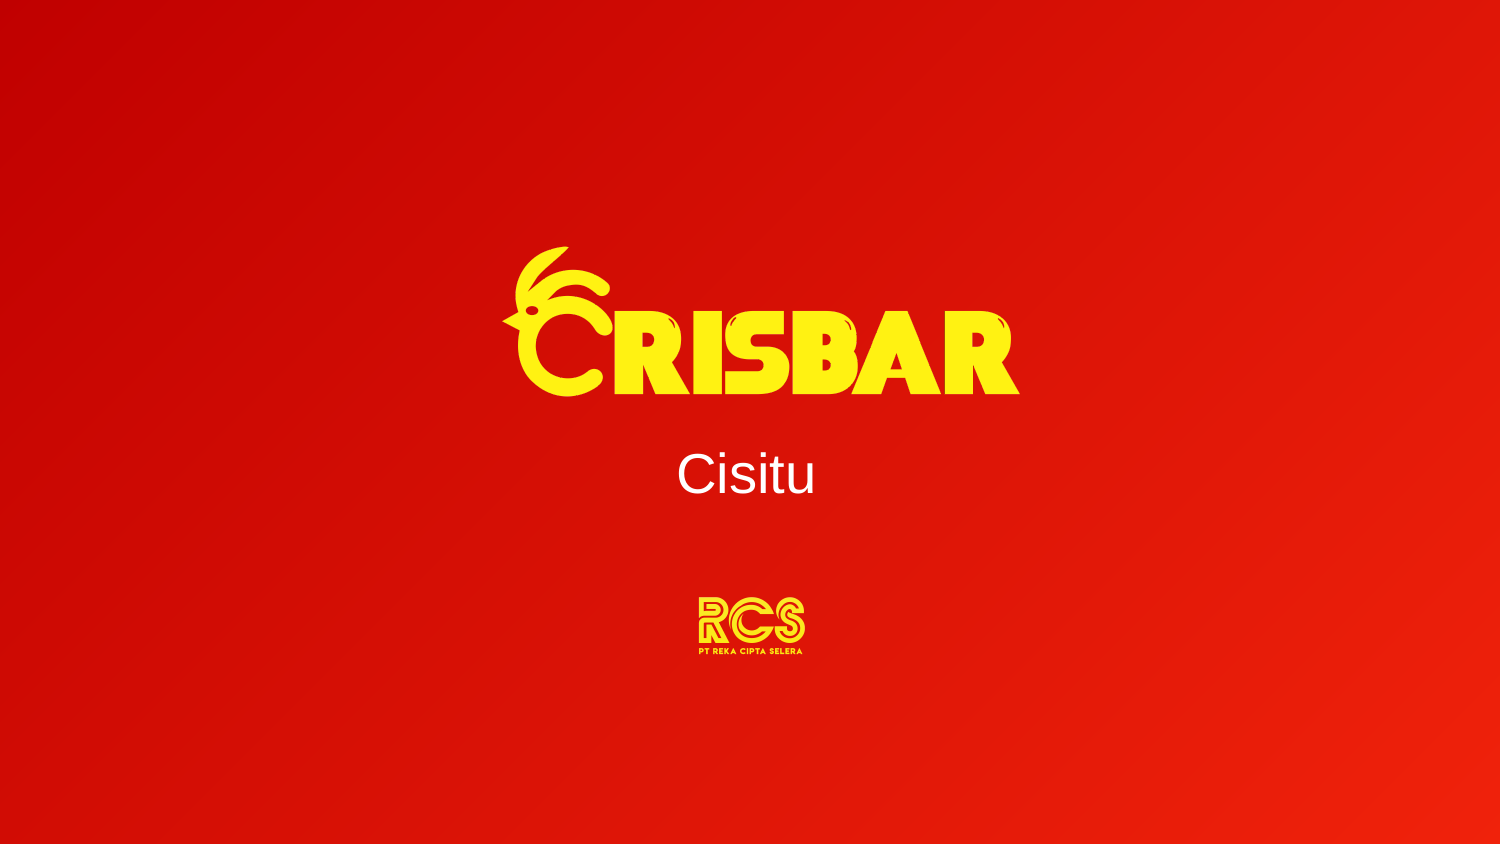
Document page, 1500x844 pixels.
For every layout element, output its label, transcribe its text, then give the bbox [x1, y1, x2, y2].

text_box Cisitu [404, 421, 1170, 520]
picture [695, 566, 809, 680]
picture [482, 246, 1057, 406]
